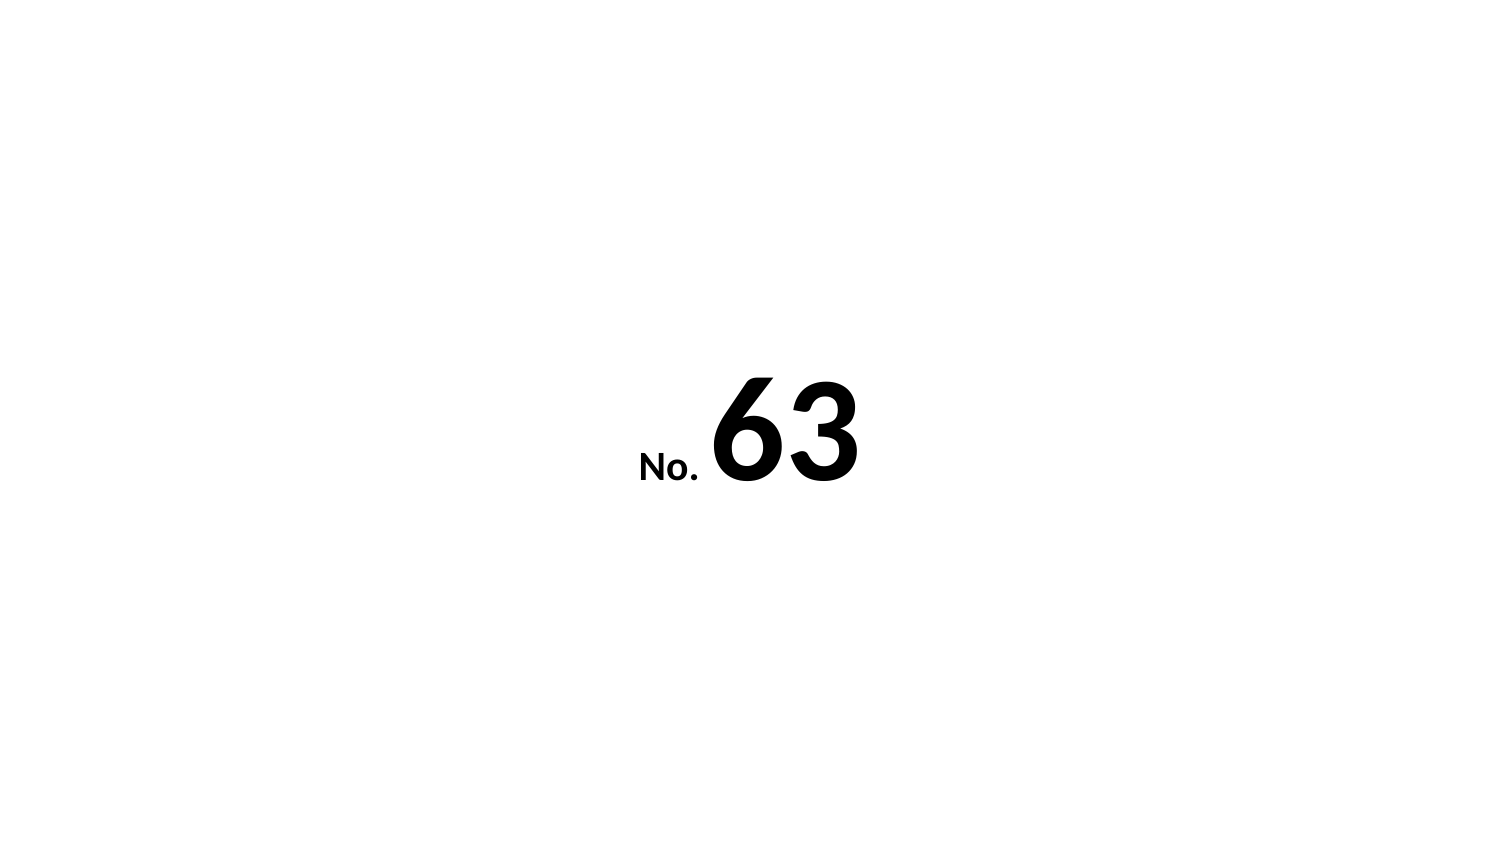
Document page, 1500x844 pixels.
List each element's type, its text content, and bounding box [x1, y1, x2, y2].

text_box No. 63 [623, 323, 877, 519]
